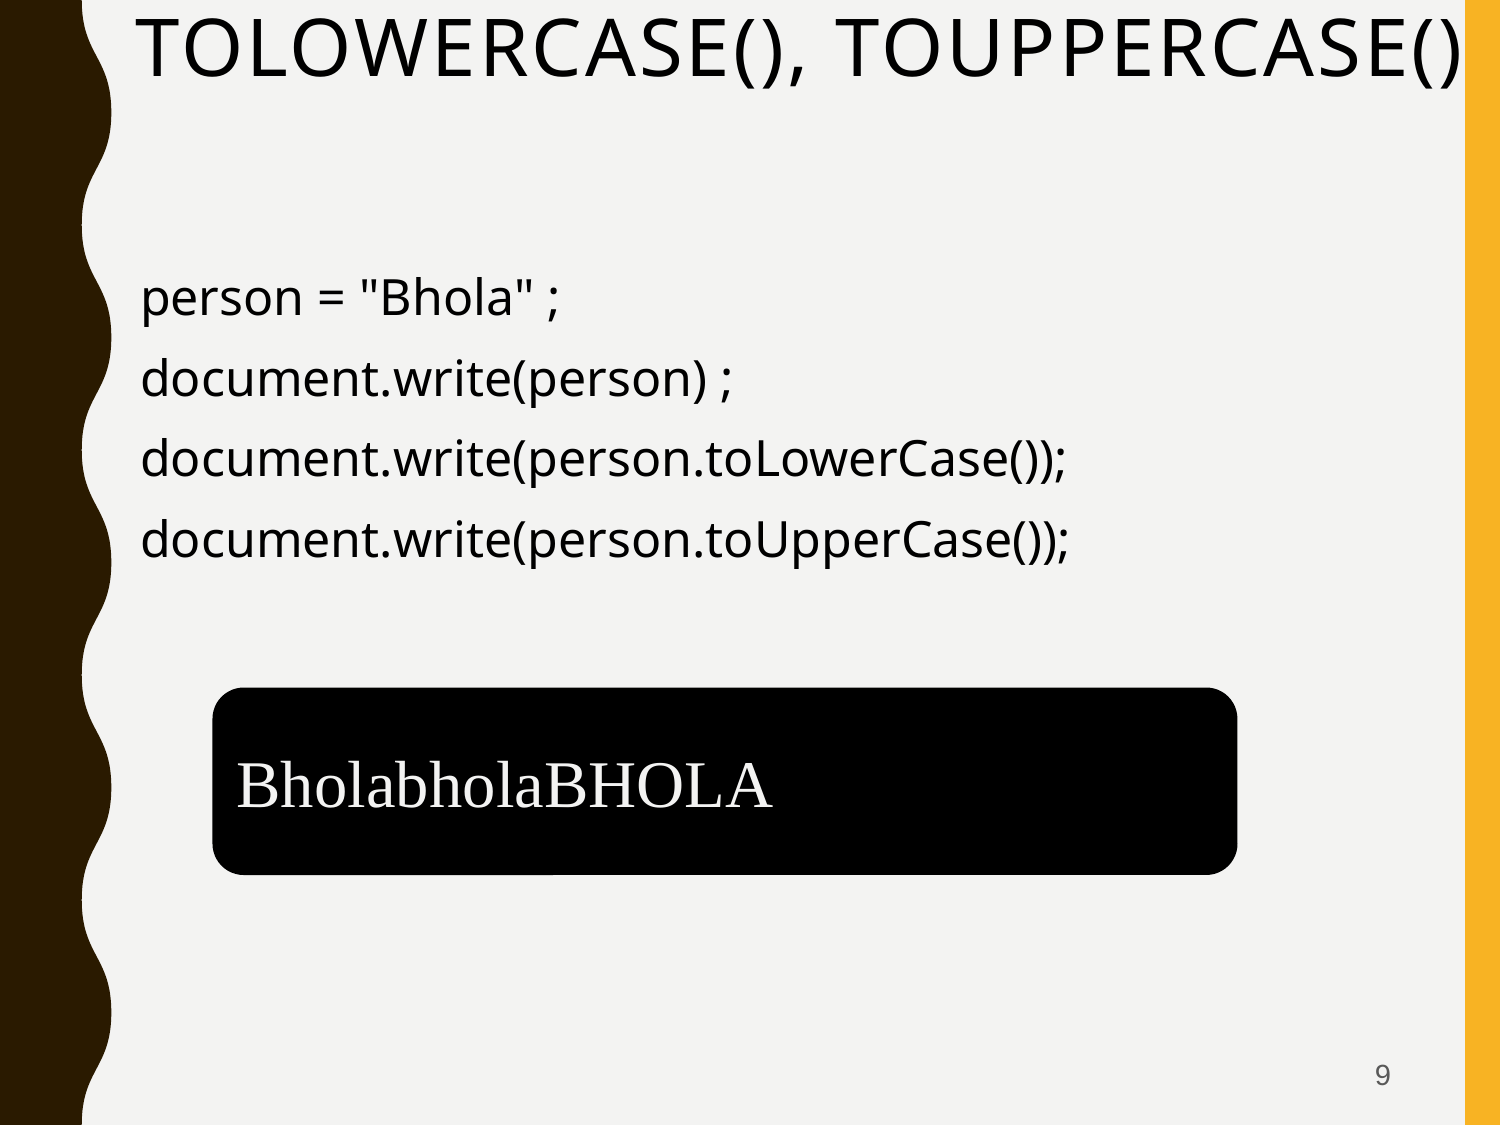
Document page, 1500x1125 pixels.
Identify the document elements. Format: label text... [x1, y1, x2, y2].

list person = "Bhola" ; document.write(person) ; document.write(person.toLowerCase()); document.write(person.toUpperCase()); [125, 187, 1500, 1125]
title toLowerCase(), toUpperCase() [120, 0, 1496, 188]
text_box BholabholaBHOLA [212, 687, 1238, 876]
